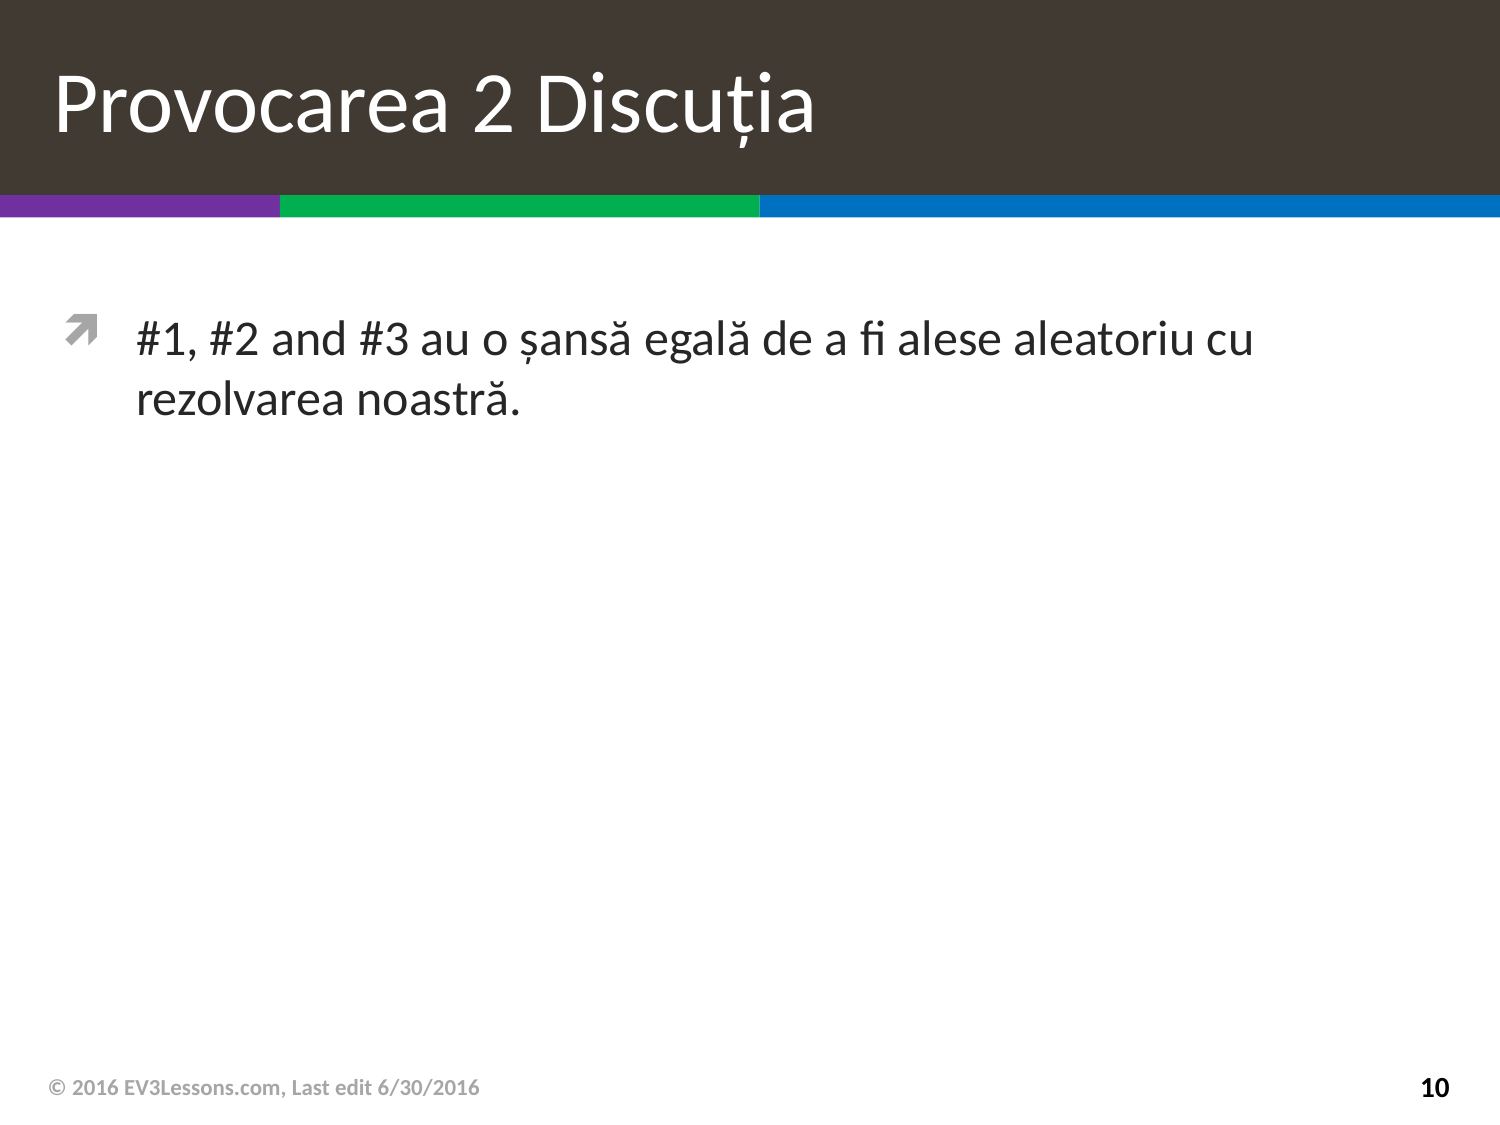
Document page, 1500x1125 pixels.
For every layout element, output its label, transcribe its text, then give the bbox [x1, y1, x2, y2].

list #1, #2 and #3 au o șansă egală de a fi alese aleatoriu cu rezolvarea noastră. [46, 298, 1454, 1005]
slide_number 10 [1361, 1056, 1465, 1116]
footer © 2016 EV3Lessons.com, Last edit 6/30/2016 [32, 1055, 1038, 1116]
title Provocarea 2 Discuția [0, 0, 1500, 195]
